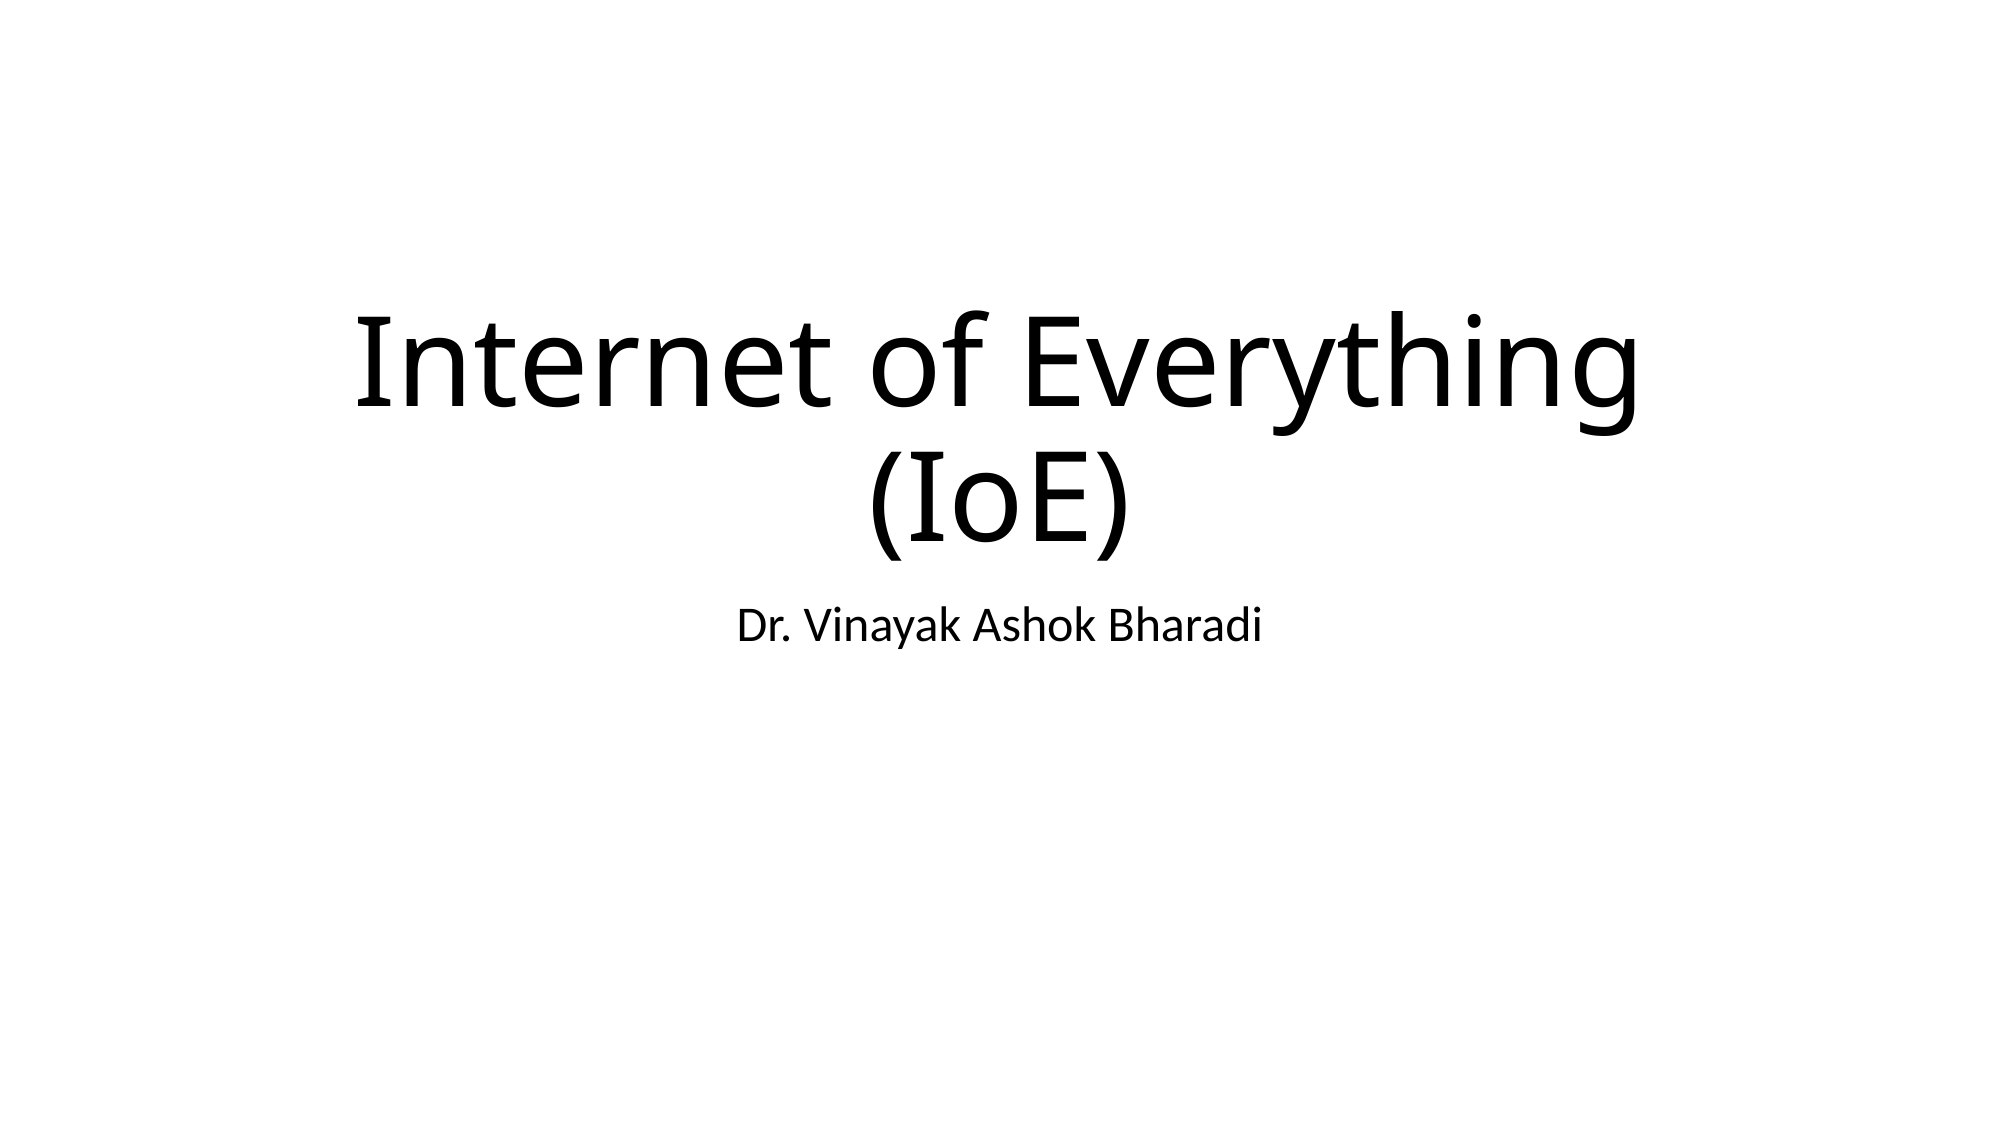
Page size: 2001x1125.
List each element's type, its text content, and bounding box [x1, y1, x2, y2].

subtitle Dr. Vinayak Ashok Bharadi [249, 590, 1750, 863]
title Internet of Everything (IoE) [249, 184, 1750, 576]
